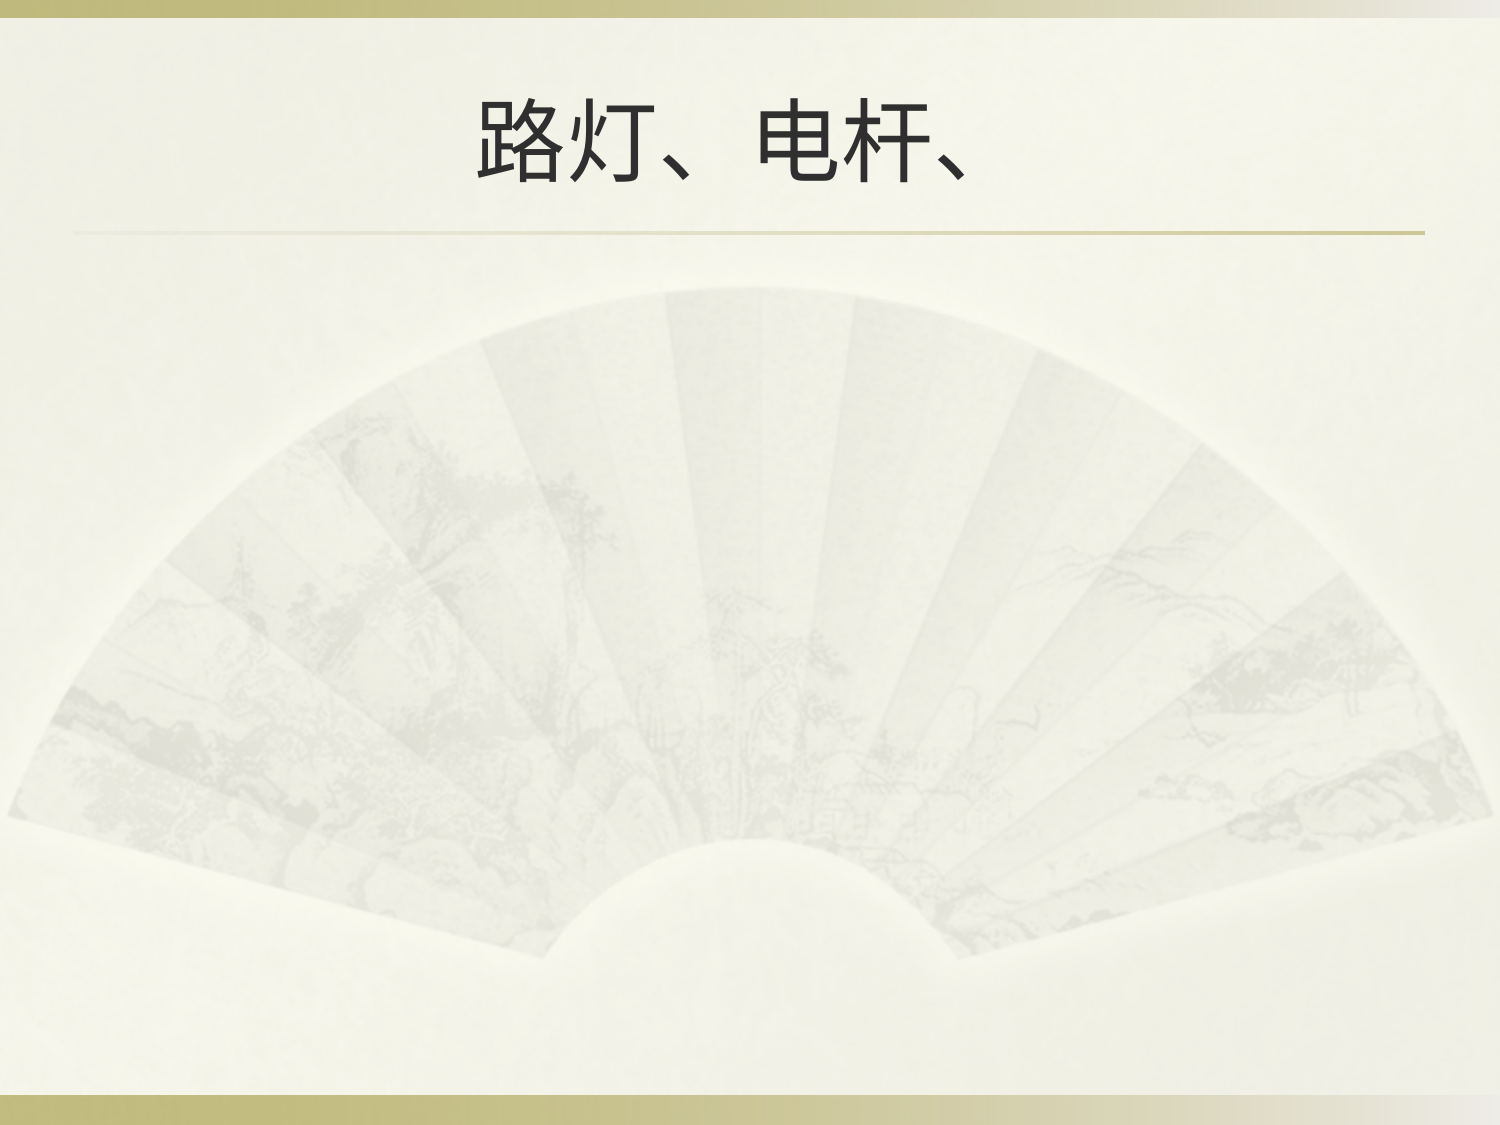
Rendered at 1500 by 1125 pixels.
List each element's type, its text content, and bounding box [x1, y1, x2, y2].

title 路灯、电杆、 [75, 45, 1425, 233]
